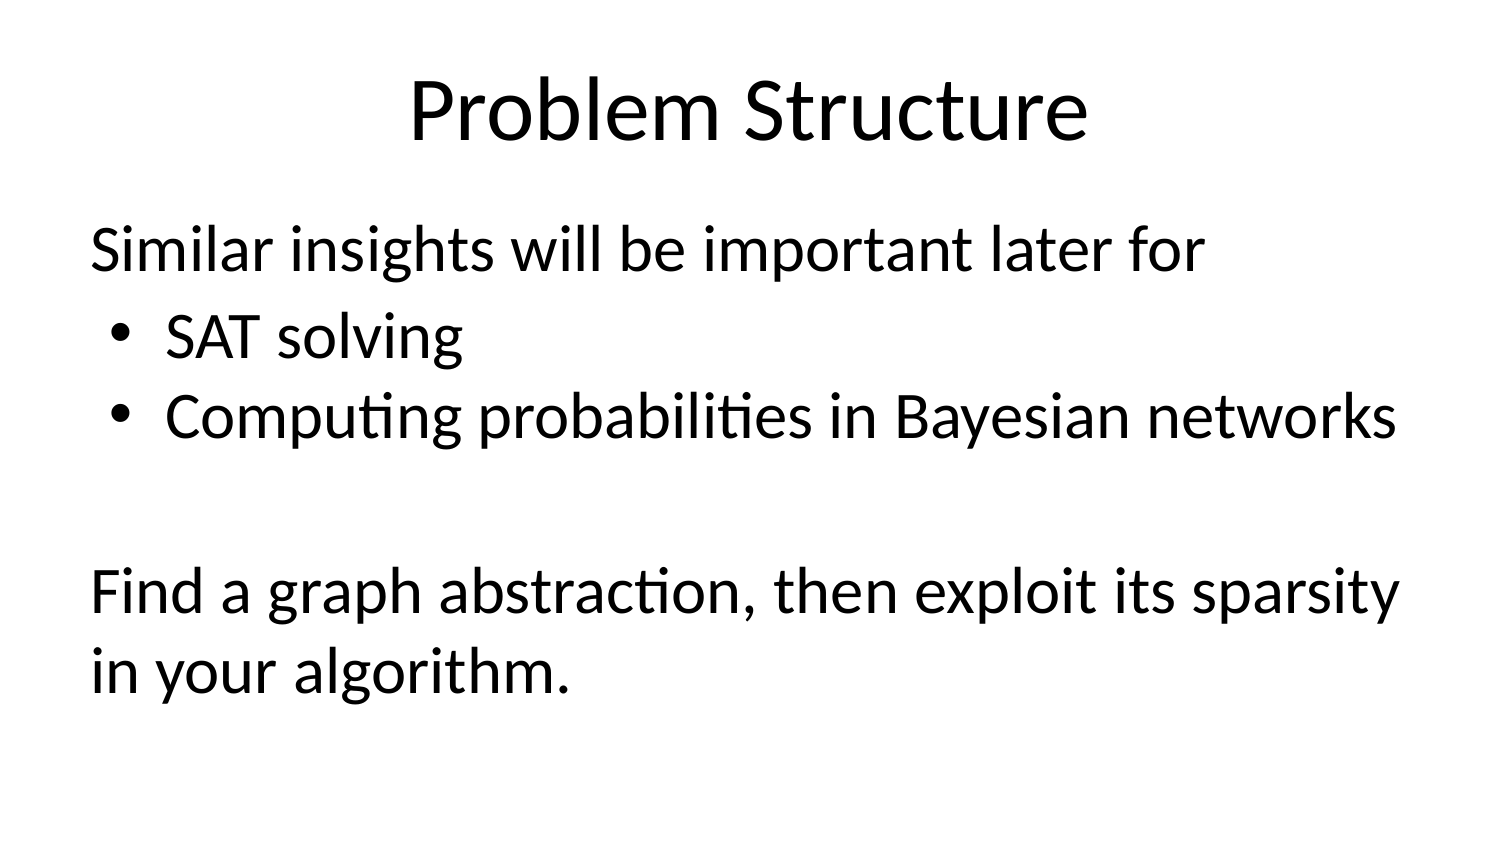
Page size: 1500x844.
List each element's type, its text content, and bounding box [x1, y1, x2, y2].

title Problem Structure [75, 33, 1425, 175]
list Similar insights will be important later for SAT solving Computing probabilities in Bayesian networks Find a graph abstraction, then exploit its sparsity in your algorithm. [75, 196, 1425, 754]
